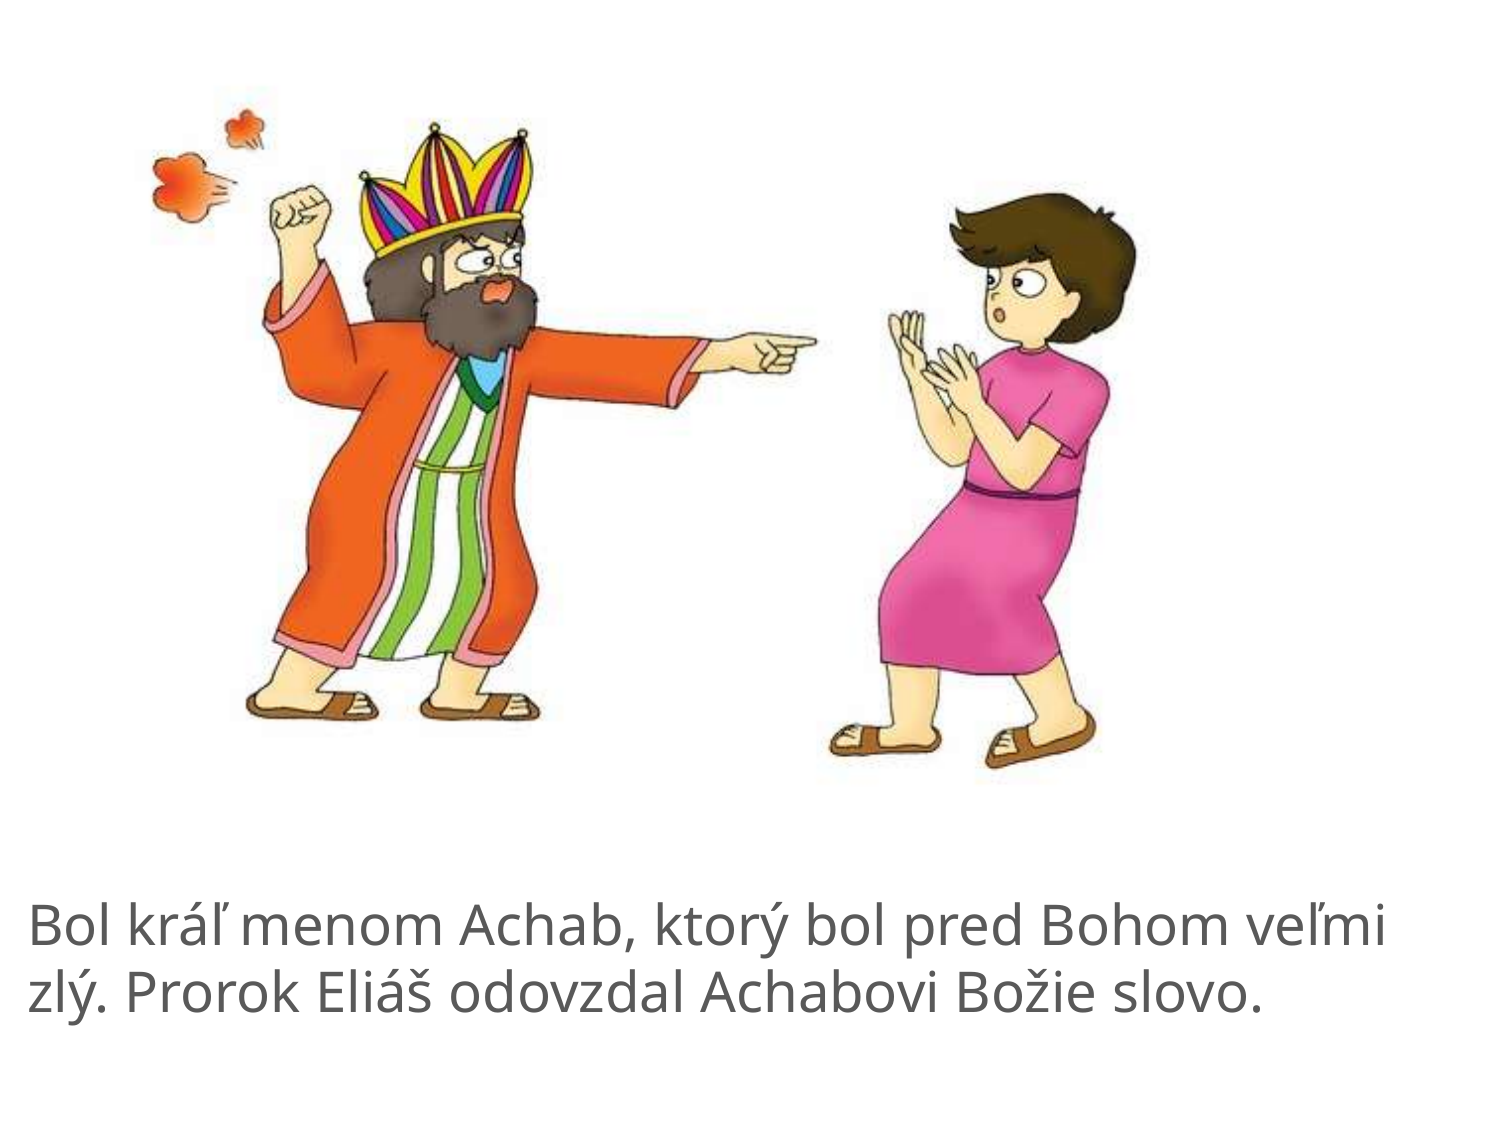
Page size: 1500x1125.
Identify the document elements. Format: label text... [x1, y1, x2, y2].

picture [88, 54, 1377, 882]
text_box Bol kráľ menom Achab, ktorý bol pred Bohom veľmi zlý. Prorok Eliáš odovzdal Achabovi Božie slovo. [12, 881, 1498, 1032]
